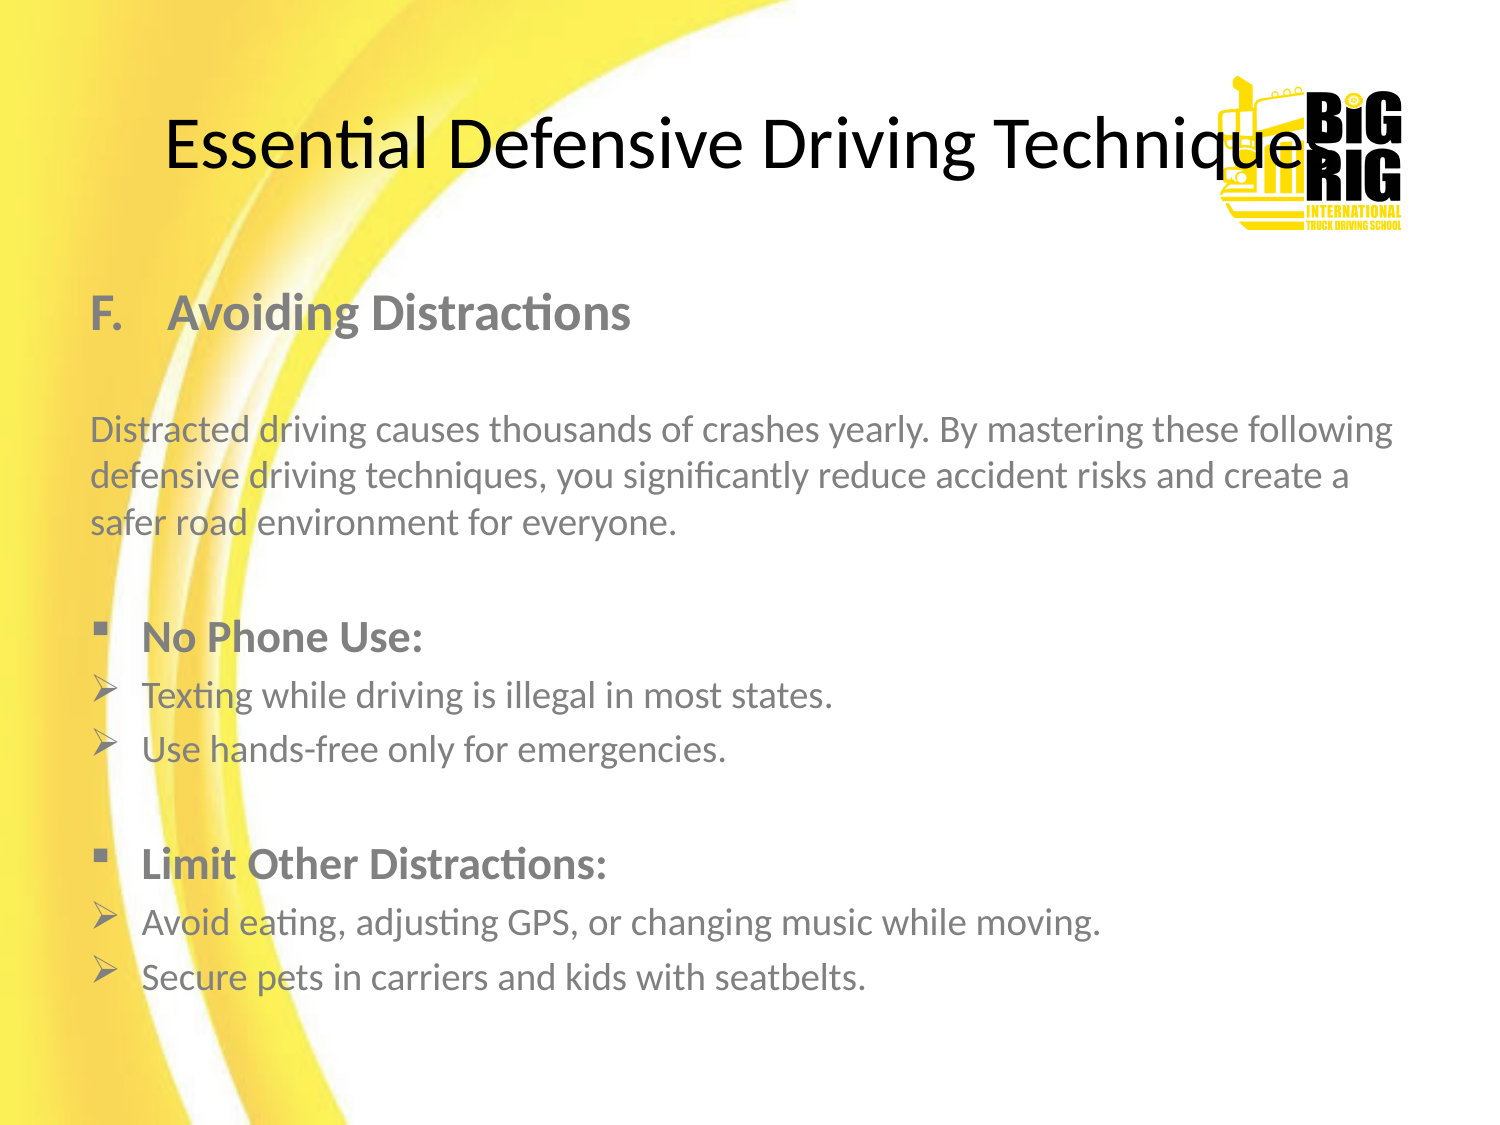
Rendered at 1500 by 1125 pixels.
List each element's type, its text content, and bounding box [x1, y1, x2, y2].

list Avoiding Distractions Distracted driving causes thousands of crashes yearly. By mastering these following defensive driving techniques, you significantly reduce accident risks and create a safer road environment for everyone. No Phone Use: Texting while driving is illegal in most states. Use hands-free only for emergencies. Limit Other Distractions: Avoid eating, adjusting GPS, or changing music while moving. Secure pets in carriers and kids with seatbelts. [75, 270, 1425, 1013]
title Essential Defensive Driving Techniques [75, 45, 1197, 233]
picture [1199, 44, 1426, 271]
